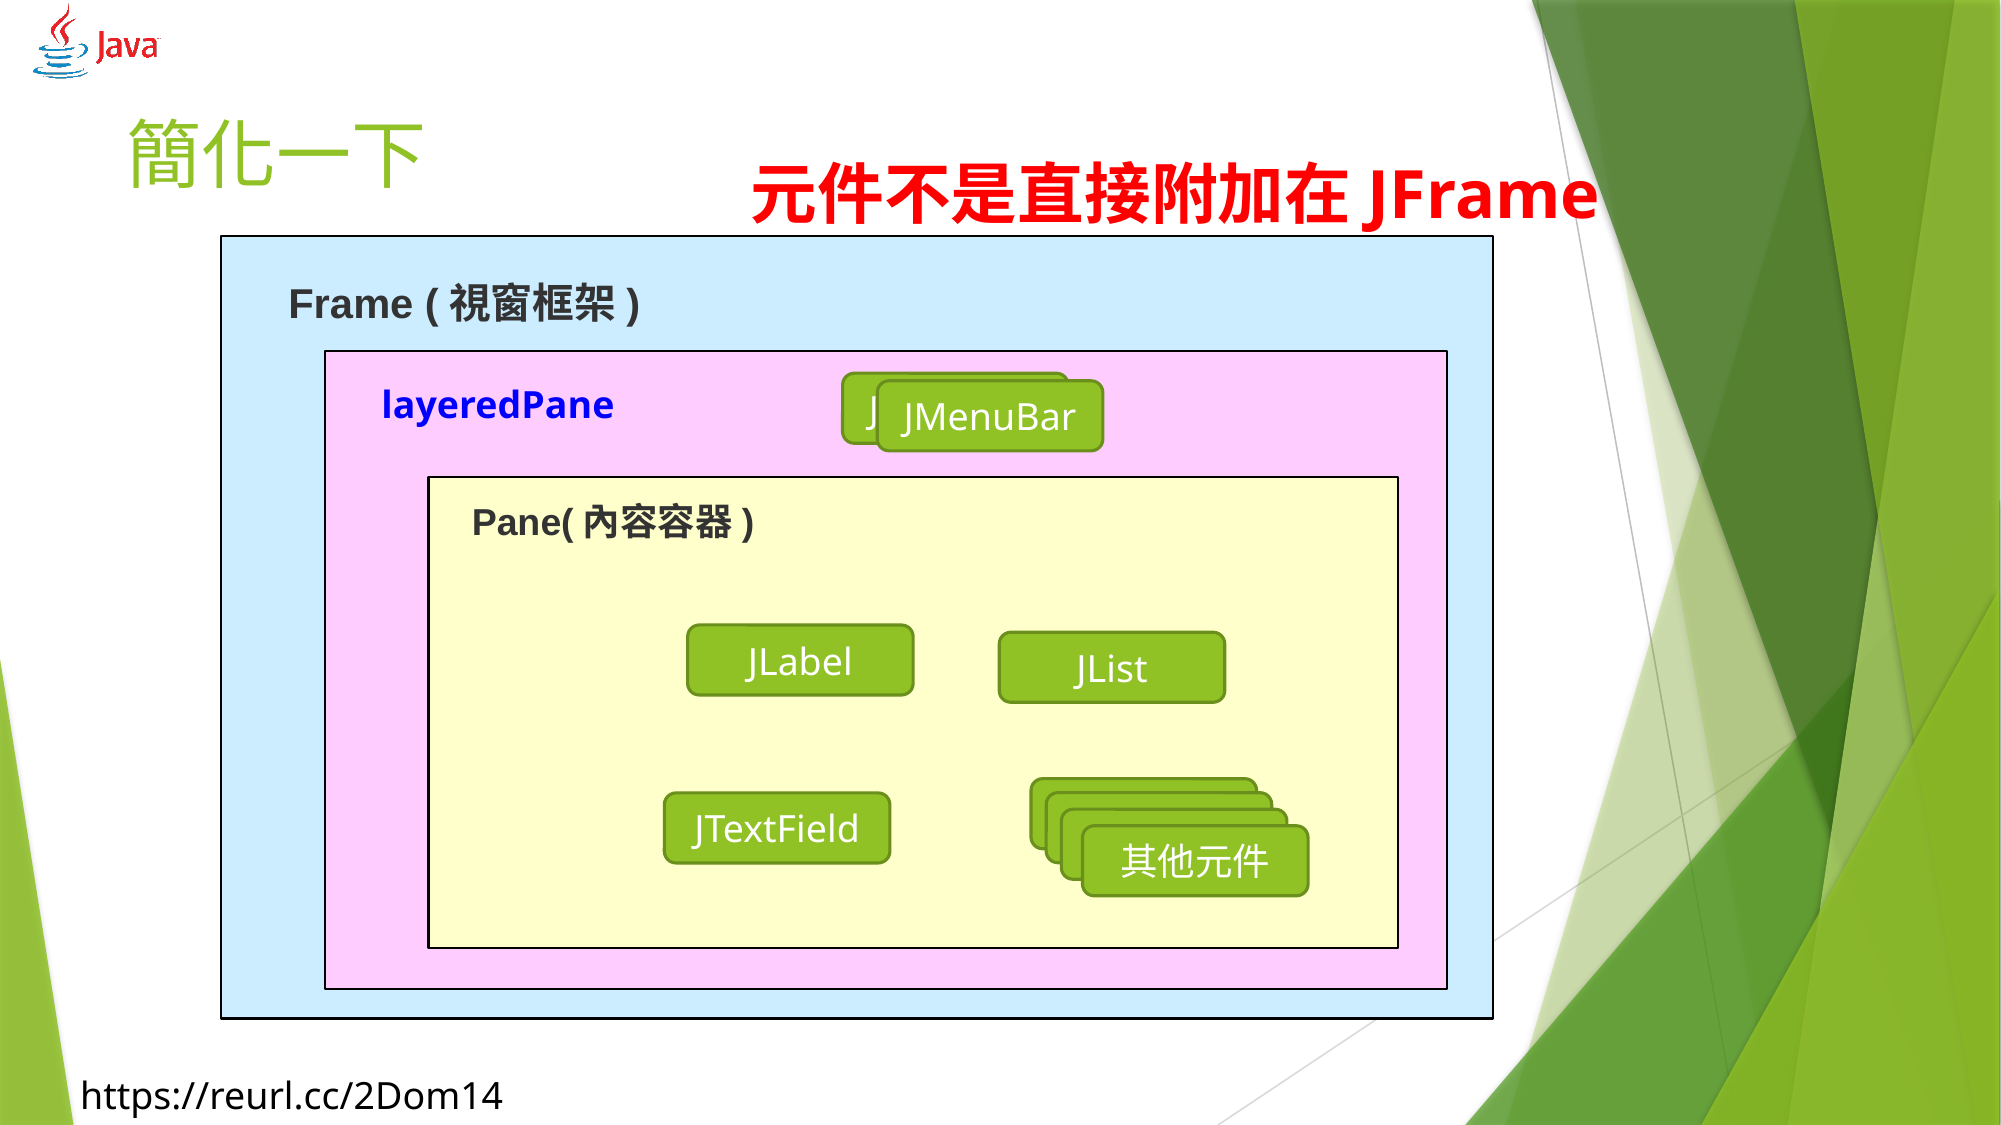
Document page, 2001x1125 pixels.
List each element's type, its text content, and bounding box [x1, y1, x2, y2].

text_box layeredPane [366, 373, 630, 433]
text_box JLabel [686, 623, 915, 697]
title 簡化一下 [111, 99, 1522, 317]
text_box Pane(內容容器) [457, 490, 770, 551]
text_box [323, 349, 1449, 990]
text_box 元件不是直接附加在JFrame [736, 144, 1616, 239]
picture [27, 1, 165, 79]
text_box 其他元件 [1029, 777, 1259, 851]
text_box JMenuBar [840, 371, 1069, 445]
text_box 其他元件 [1059, 807, 1289, 881]
text_box [427, 476, 1399, 950]
text_box [219, 234, 1495, 1020]
text_box 其他元件 [1044, 791, 1274, 865]
text_box JMenuBar [875, 379, 1105, 453]
text_box JList [997, 630, 1227, 704]
text_box JTextField [662, 791, 892, 865]
text_box 其他元件 [1080, 824, 1310, 898]
text_box Frame (視窗框架) [273, 269, 655, 335]
